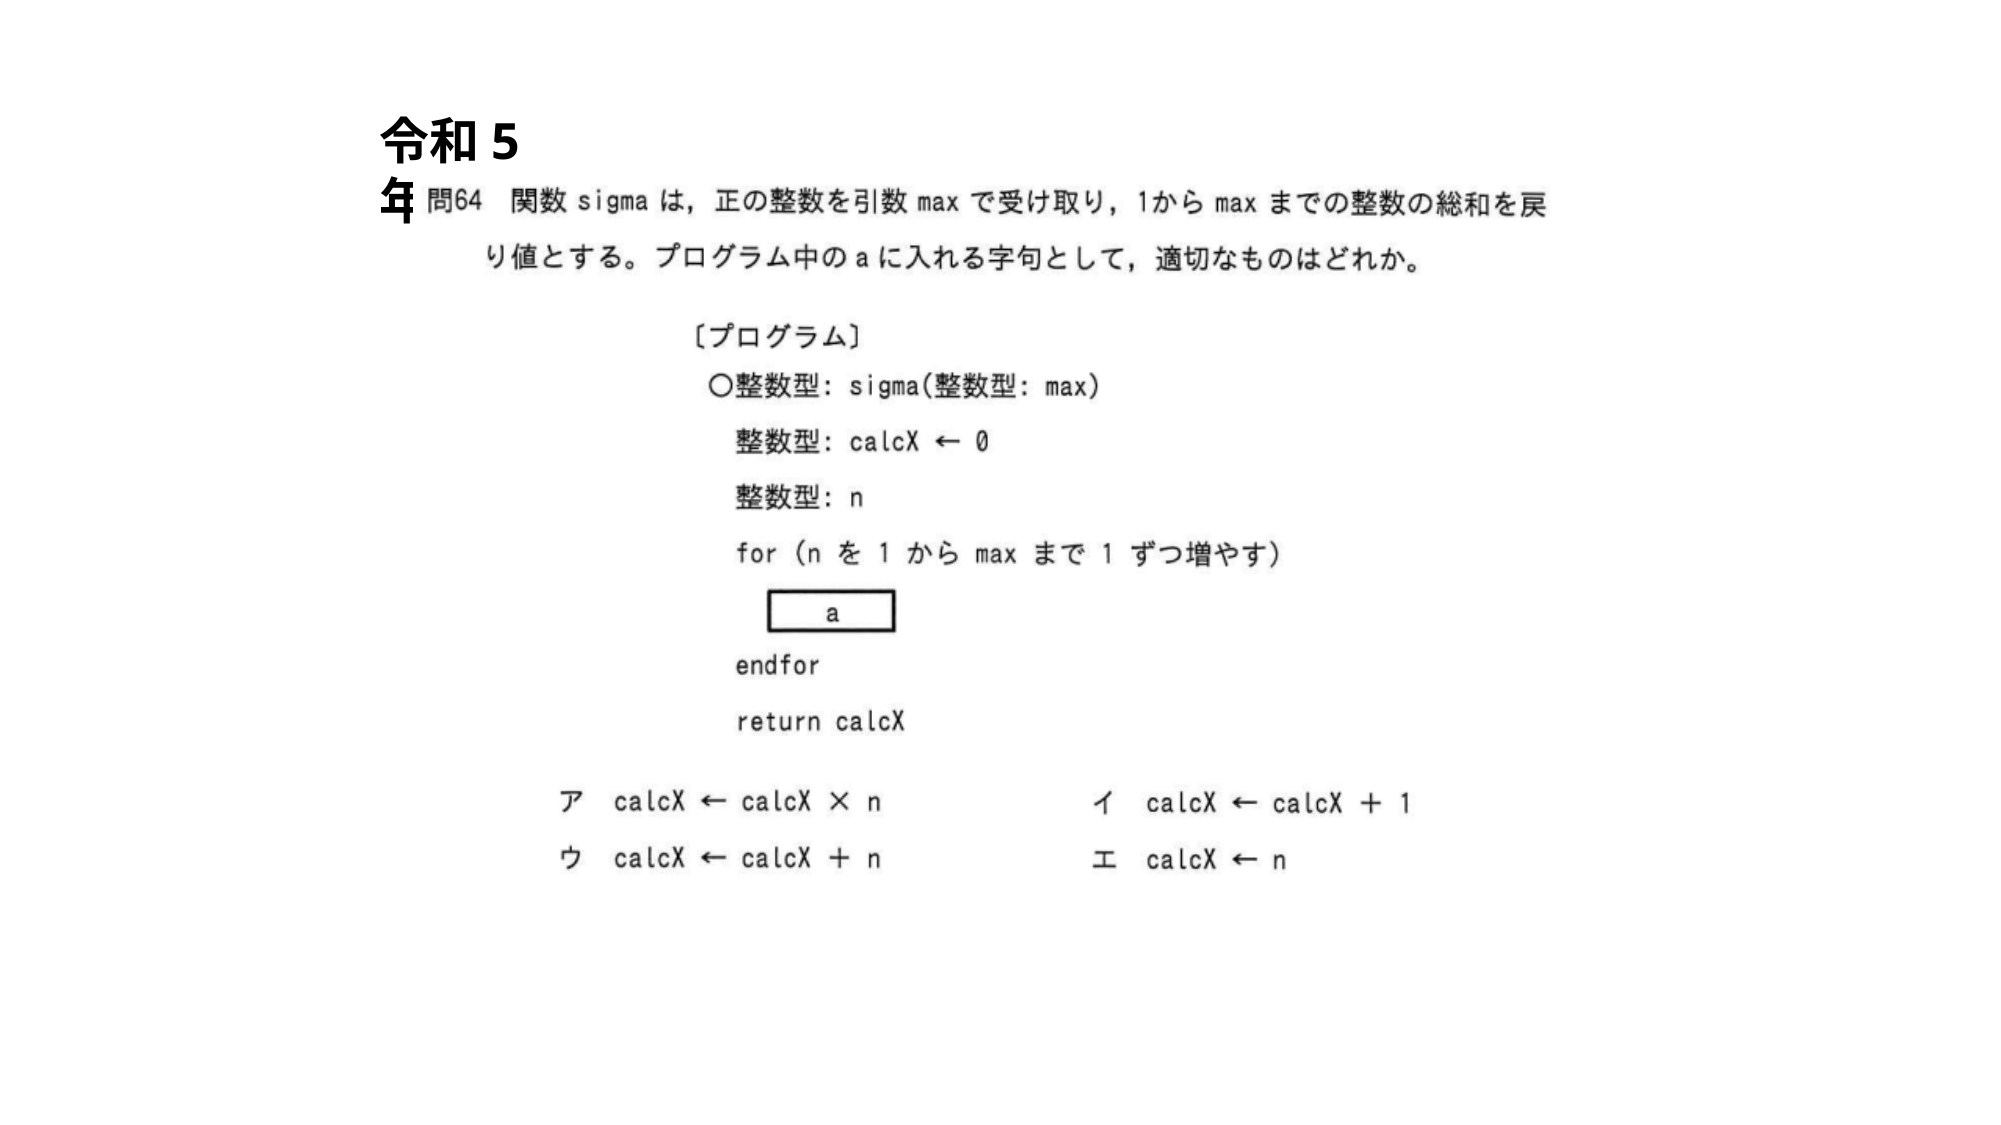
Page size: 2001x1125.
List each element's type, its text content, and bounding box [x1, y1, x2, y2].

picture [681, 310, 1290, 747]
picture [413, 178, 1558, 282]
picture [547, 774, 1425, 888]
text_box 令和5年 [365, 102, 596, 238]
